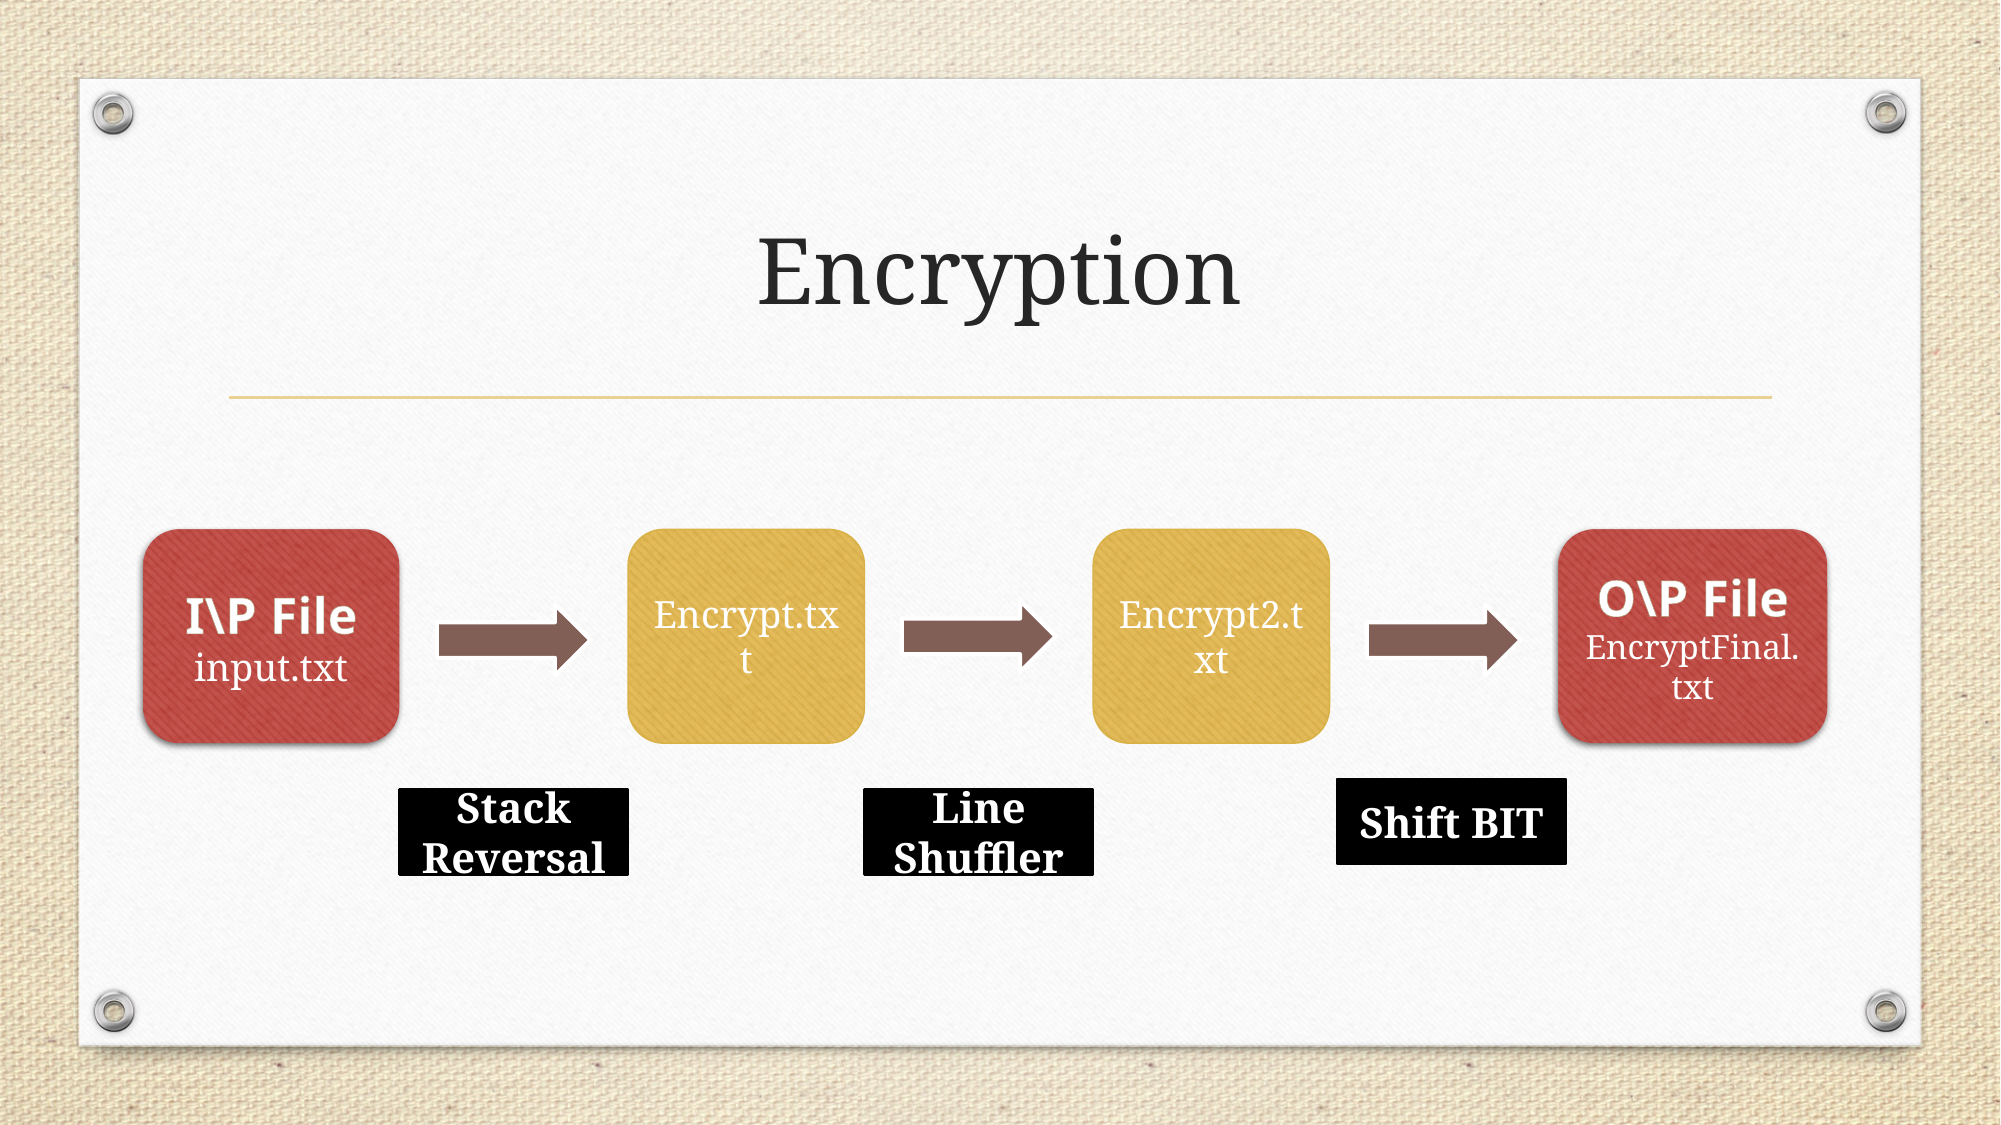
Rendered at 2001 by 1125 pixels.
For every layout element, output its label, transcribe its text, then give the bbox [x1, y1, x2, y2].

text_box Stack Reversal [398, 788, 629, 876]
text_box [434, 602, 593, 678]
text_box Encrypt2.txt [1092, 528, 1331, 744]
picture [0, 0, 2001, 1125]
title Encryption [212, 161, 1788, 375]
text_box I\P File input.txt [143, 529, 400, 744]
text_box Line Shuffler [863, 788, 1094, 876]
text_box [1364, 602, 1523, 678]
text_box Encrypt.txt [627, 528, 866, 744]
text_box O\P File EncryptFinal.txt [1558, 529, 1828, 744]
text_box [899, 598, 1058, 674]
text_box Shift BIT [1336, 778, 1567, 865]
